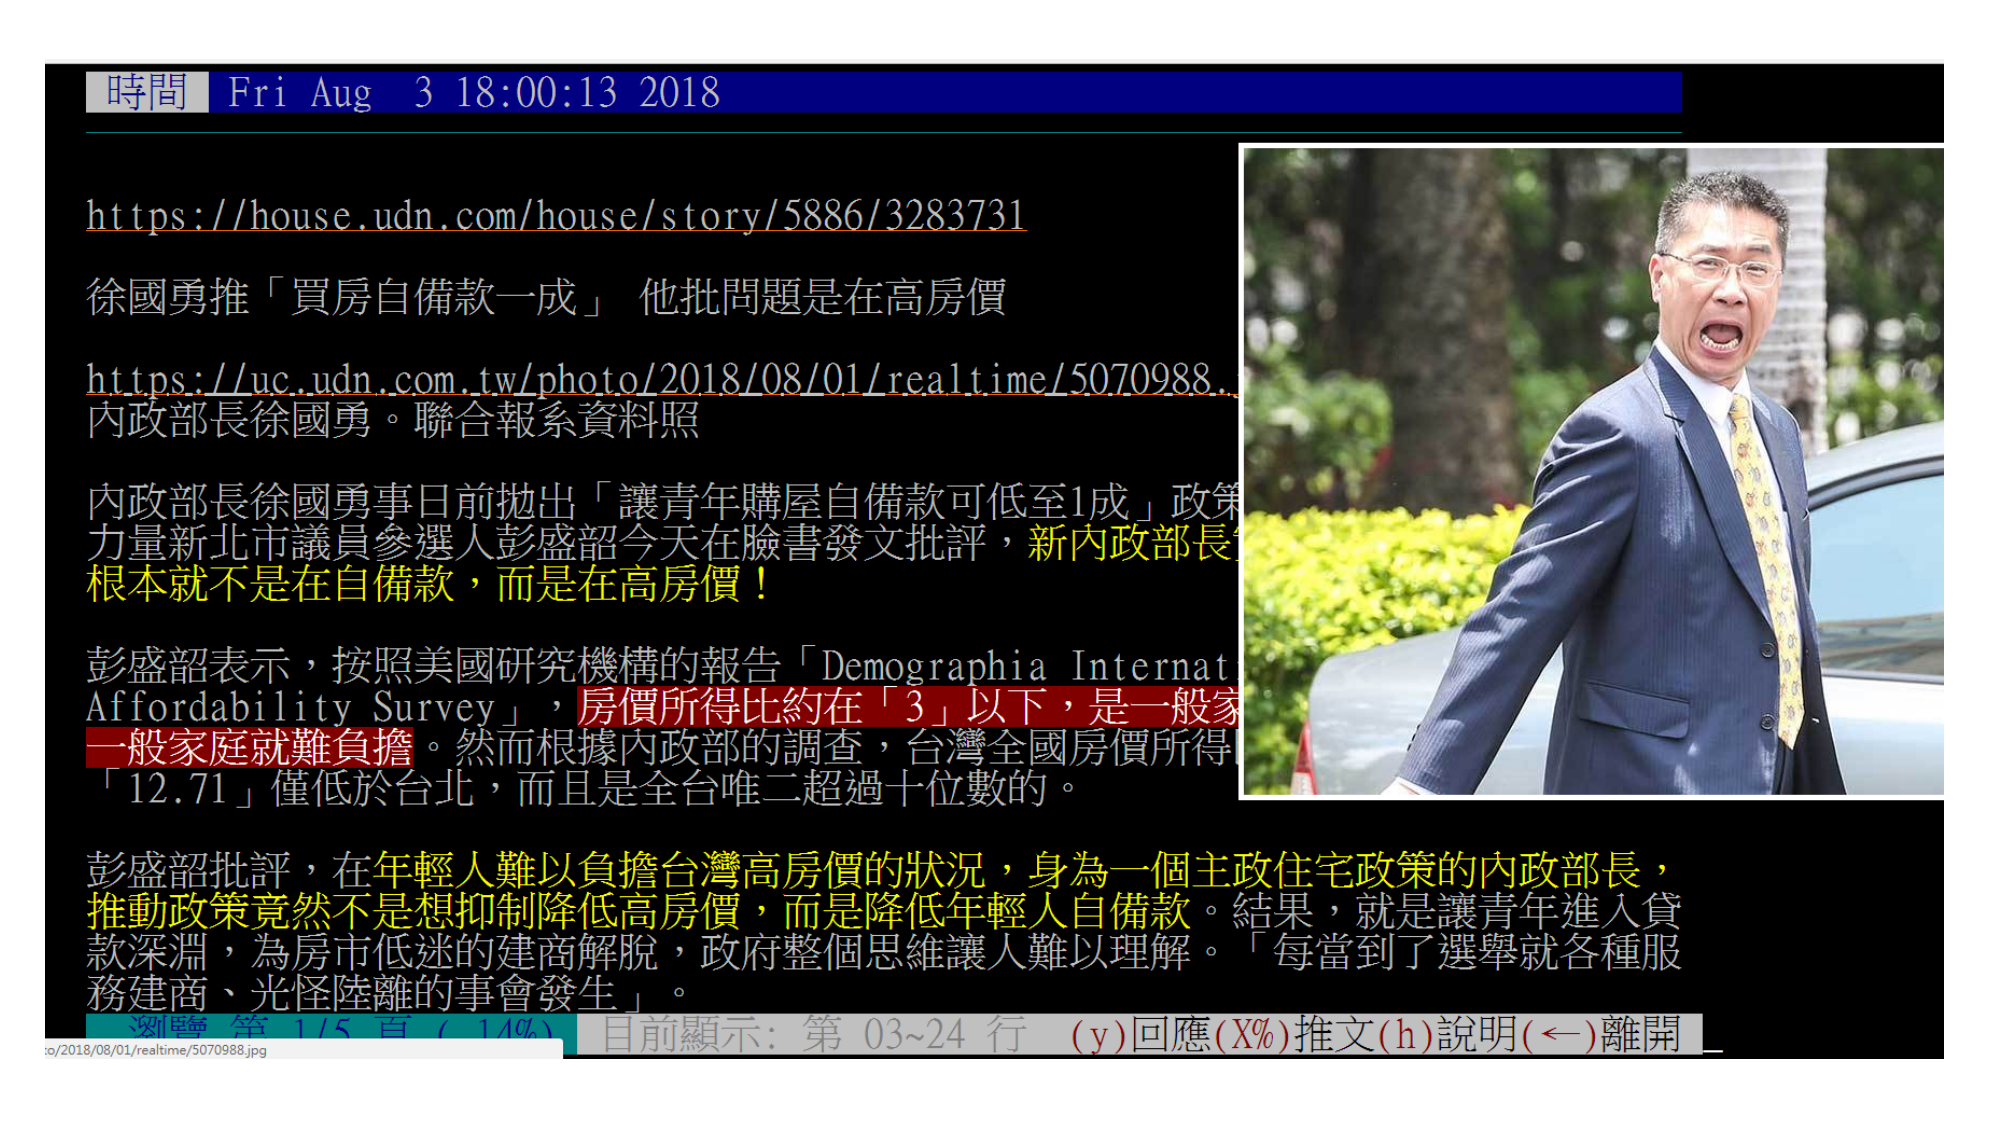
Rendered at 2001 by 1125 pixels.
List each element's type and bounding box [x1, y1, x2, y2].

picture [45, 59, 1955, 1059]
